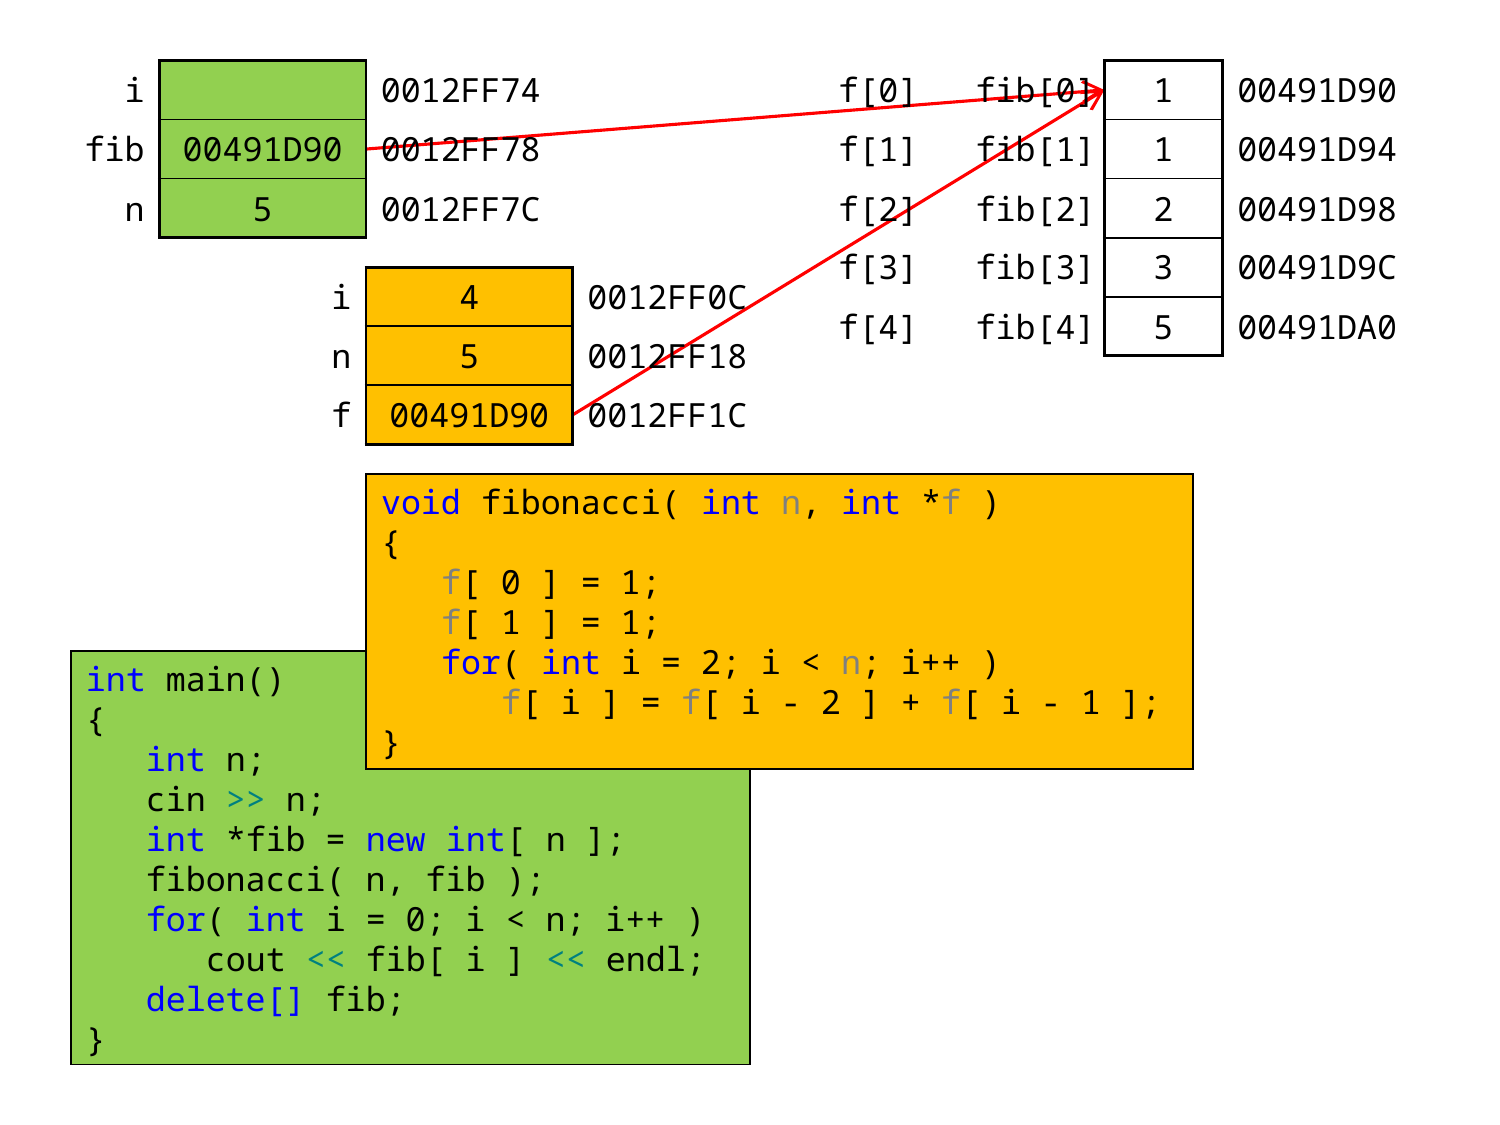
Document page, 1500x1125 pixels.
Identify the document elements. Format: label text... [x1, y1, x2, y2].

table_header fib[0] [927, 60, 1103, 120]
table_header 0012FF74 [367, 60, 573, 120]
table_cell 3 [1106, 239, 1221, 296]
table_header 1 [1106, 62, 1221, 119]
table_cell 0012FF1C [574, 385, 779, 444]
table_cell 5 [161, 179, 365, 236]
table_cell 1 [1106, 120, 1221, 178]
table_cell fib[4] [927, 297, 1103, 356]
table_cell f[2] [809, 179, 927, 238]
table_header f[0] [809, 60, 927, 120]
table_cell fib[3] [927, 238, 1103, 297]
table_cell f[3] [809, 238, 927, 297]
list int main() { int n; cin >> n; int *fib = new int[ n ]; fibonacci( n, fib ); for( int i = 0; i < n; i++ ) cout << fib[ i ] << endl; delete[] fib; } [70, 650, 751, 1065]
table_cell n [307, 326, 365, 385]
table_cell 00491DA0 [1224, 297, 1459, 356]
table_cell 5 [1106, 298, 1221, 354]
table_cell 0012FF18 [574, 326, 779, 385]
table_cell 00491D90 [367, 386, 571, 443]
table_header 0012FF0C [574, 267, 779, 326]
table_header 4 [367, 269, 571, 325]
table_header 00491D90 [1224, 60, 1459, 120]
table_header i [307, 267, 365, 326]
list void fibonacci( int n, int *f ) { f[ 0 ] = 1; f[ 1 ] = 1; for( int i = 2; i < n; i++ ) f[ i ] = f[ i - 2 ] + f[ i - 1 ]; } [365, 473, 1194, 770]
table_cell 5 [367, 327, 571, 384]
table_header i [41, 60, 158, 120]
table_cell 00491D98 [1224, 179, 1459, 238]
table_cell f[1] [809, 120, 927, 179]
table_cell 2 [1106, 179, 1221, 237]
table_cell 0012FF7C [367, 179, 573, 238]
table_cell f[4] [809, 297, 927, 356]
table_cell fib[1] [927, 120, 1103, 179]
table_cell 00491D9C [1224, 238, 1459, 297]
table_cell f [307, 385, 365, 444]
table_cell 00491D90 [161, 120, 365, 178]
table_cell fib[2] [927, 179, 1103, 238]
table_header [161, 62, 365, 119]
table_cell 00491D94 [1224, 120, 1459, 179]
table_cell fib [41, 120, 158, 179]
table_cell 0012FF78 [367, 120, 573, 179]
table_cell n [41, 179, 158, 238]
